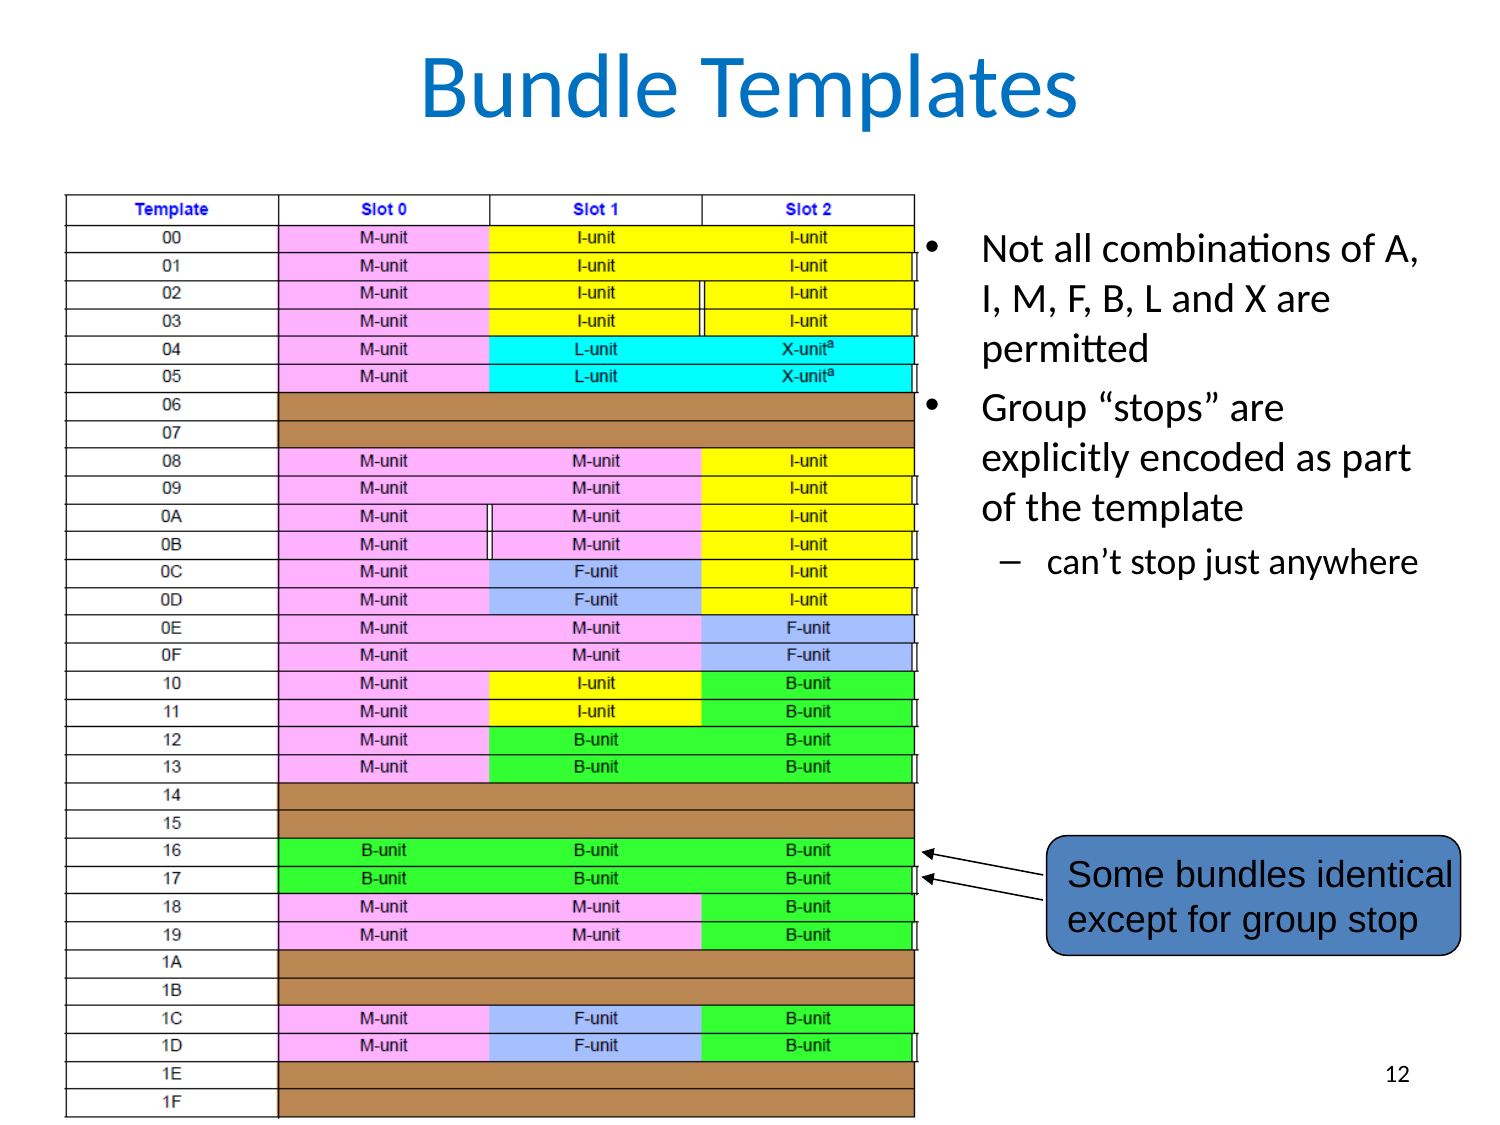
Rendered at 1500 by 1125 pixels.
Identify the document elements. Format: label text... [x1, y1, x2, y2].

slide_number 12 [1074, 1042, 1425, 1103]
title Bundle Templates [112, 0, 1388, 163]
picture [56, 187, 926, 1125]
text_box [929, 873, 1043, 901]
list Not all combinations of A, I, M, F, B, L and X are permitted Group “stops” are explicitly encoded as part of the template can’t stop just anywhere [929, 213, 1456, 602]
text_box Some bundles identical except for group stop [1046, 835, 1461, 956]
text_box [929, 848, 1044, 876]
